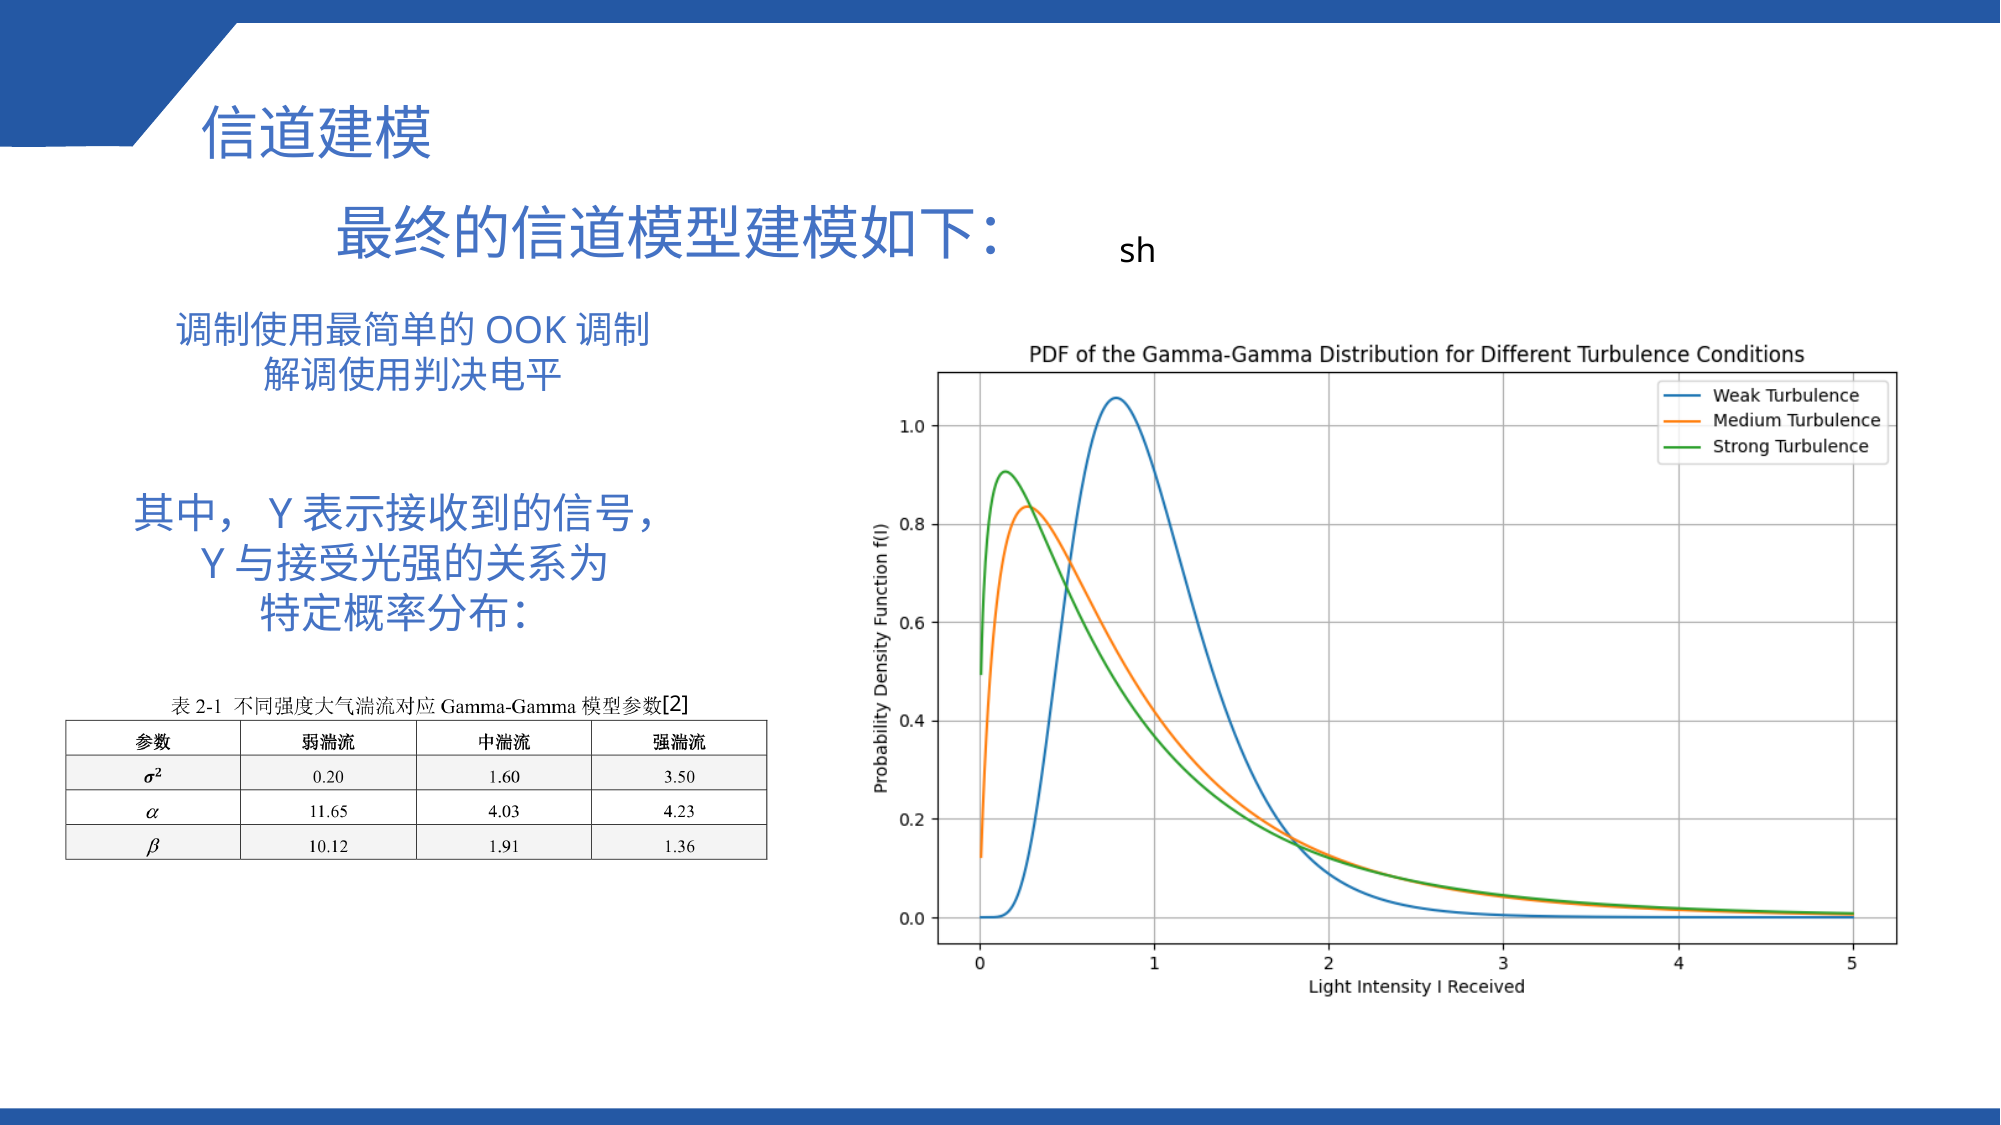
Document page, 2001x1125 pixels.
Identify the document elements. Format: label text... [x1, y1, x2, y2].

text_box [0, 0, 2000, 147]
text_box [0, 1107, 2000, 1125]
text_box 其中，Y表示接收到的信号， Y与接受光强的关系为 特定概率分布： [118, 479, 694, 645]
text_box 调制使用最简单的OOK调制 解调使用判决电平 [0, 298, 783, 404]
picture [783, 283, 2000, 1025]
text_box 最终的信道模型建模如下： [320, 189, 1050, 275]
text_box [28, 667, 1648, 878]
text_box 信道建模 [185, 147, 449, 174]
